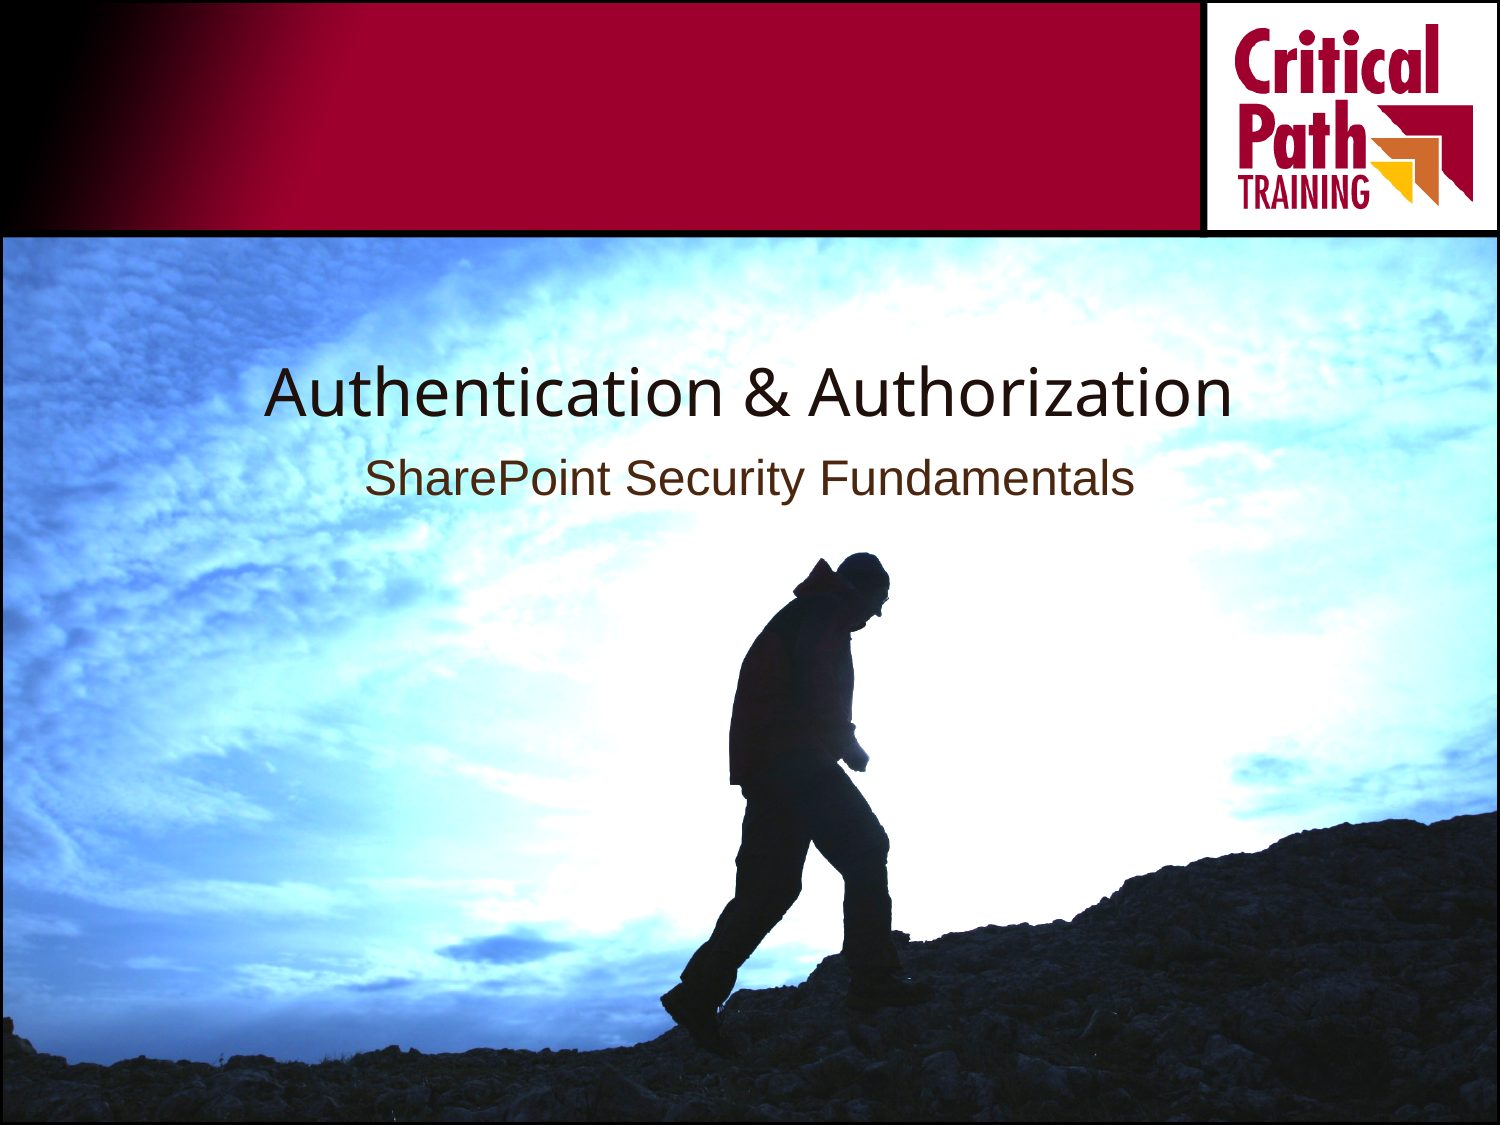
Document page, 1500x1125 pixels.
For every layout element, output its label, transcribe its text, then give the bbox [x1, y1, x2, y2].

picture [1235, 24, 1475, 213]
picture [3, 3, 1200, 230]
subtitle SharePoint Security Fundamentals [50, 437, 1450, 625]
title Authentication & Authorization [50, 262, 1450, 437]
